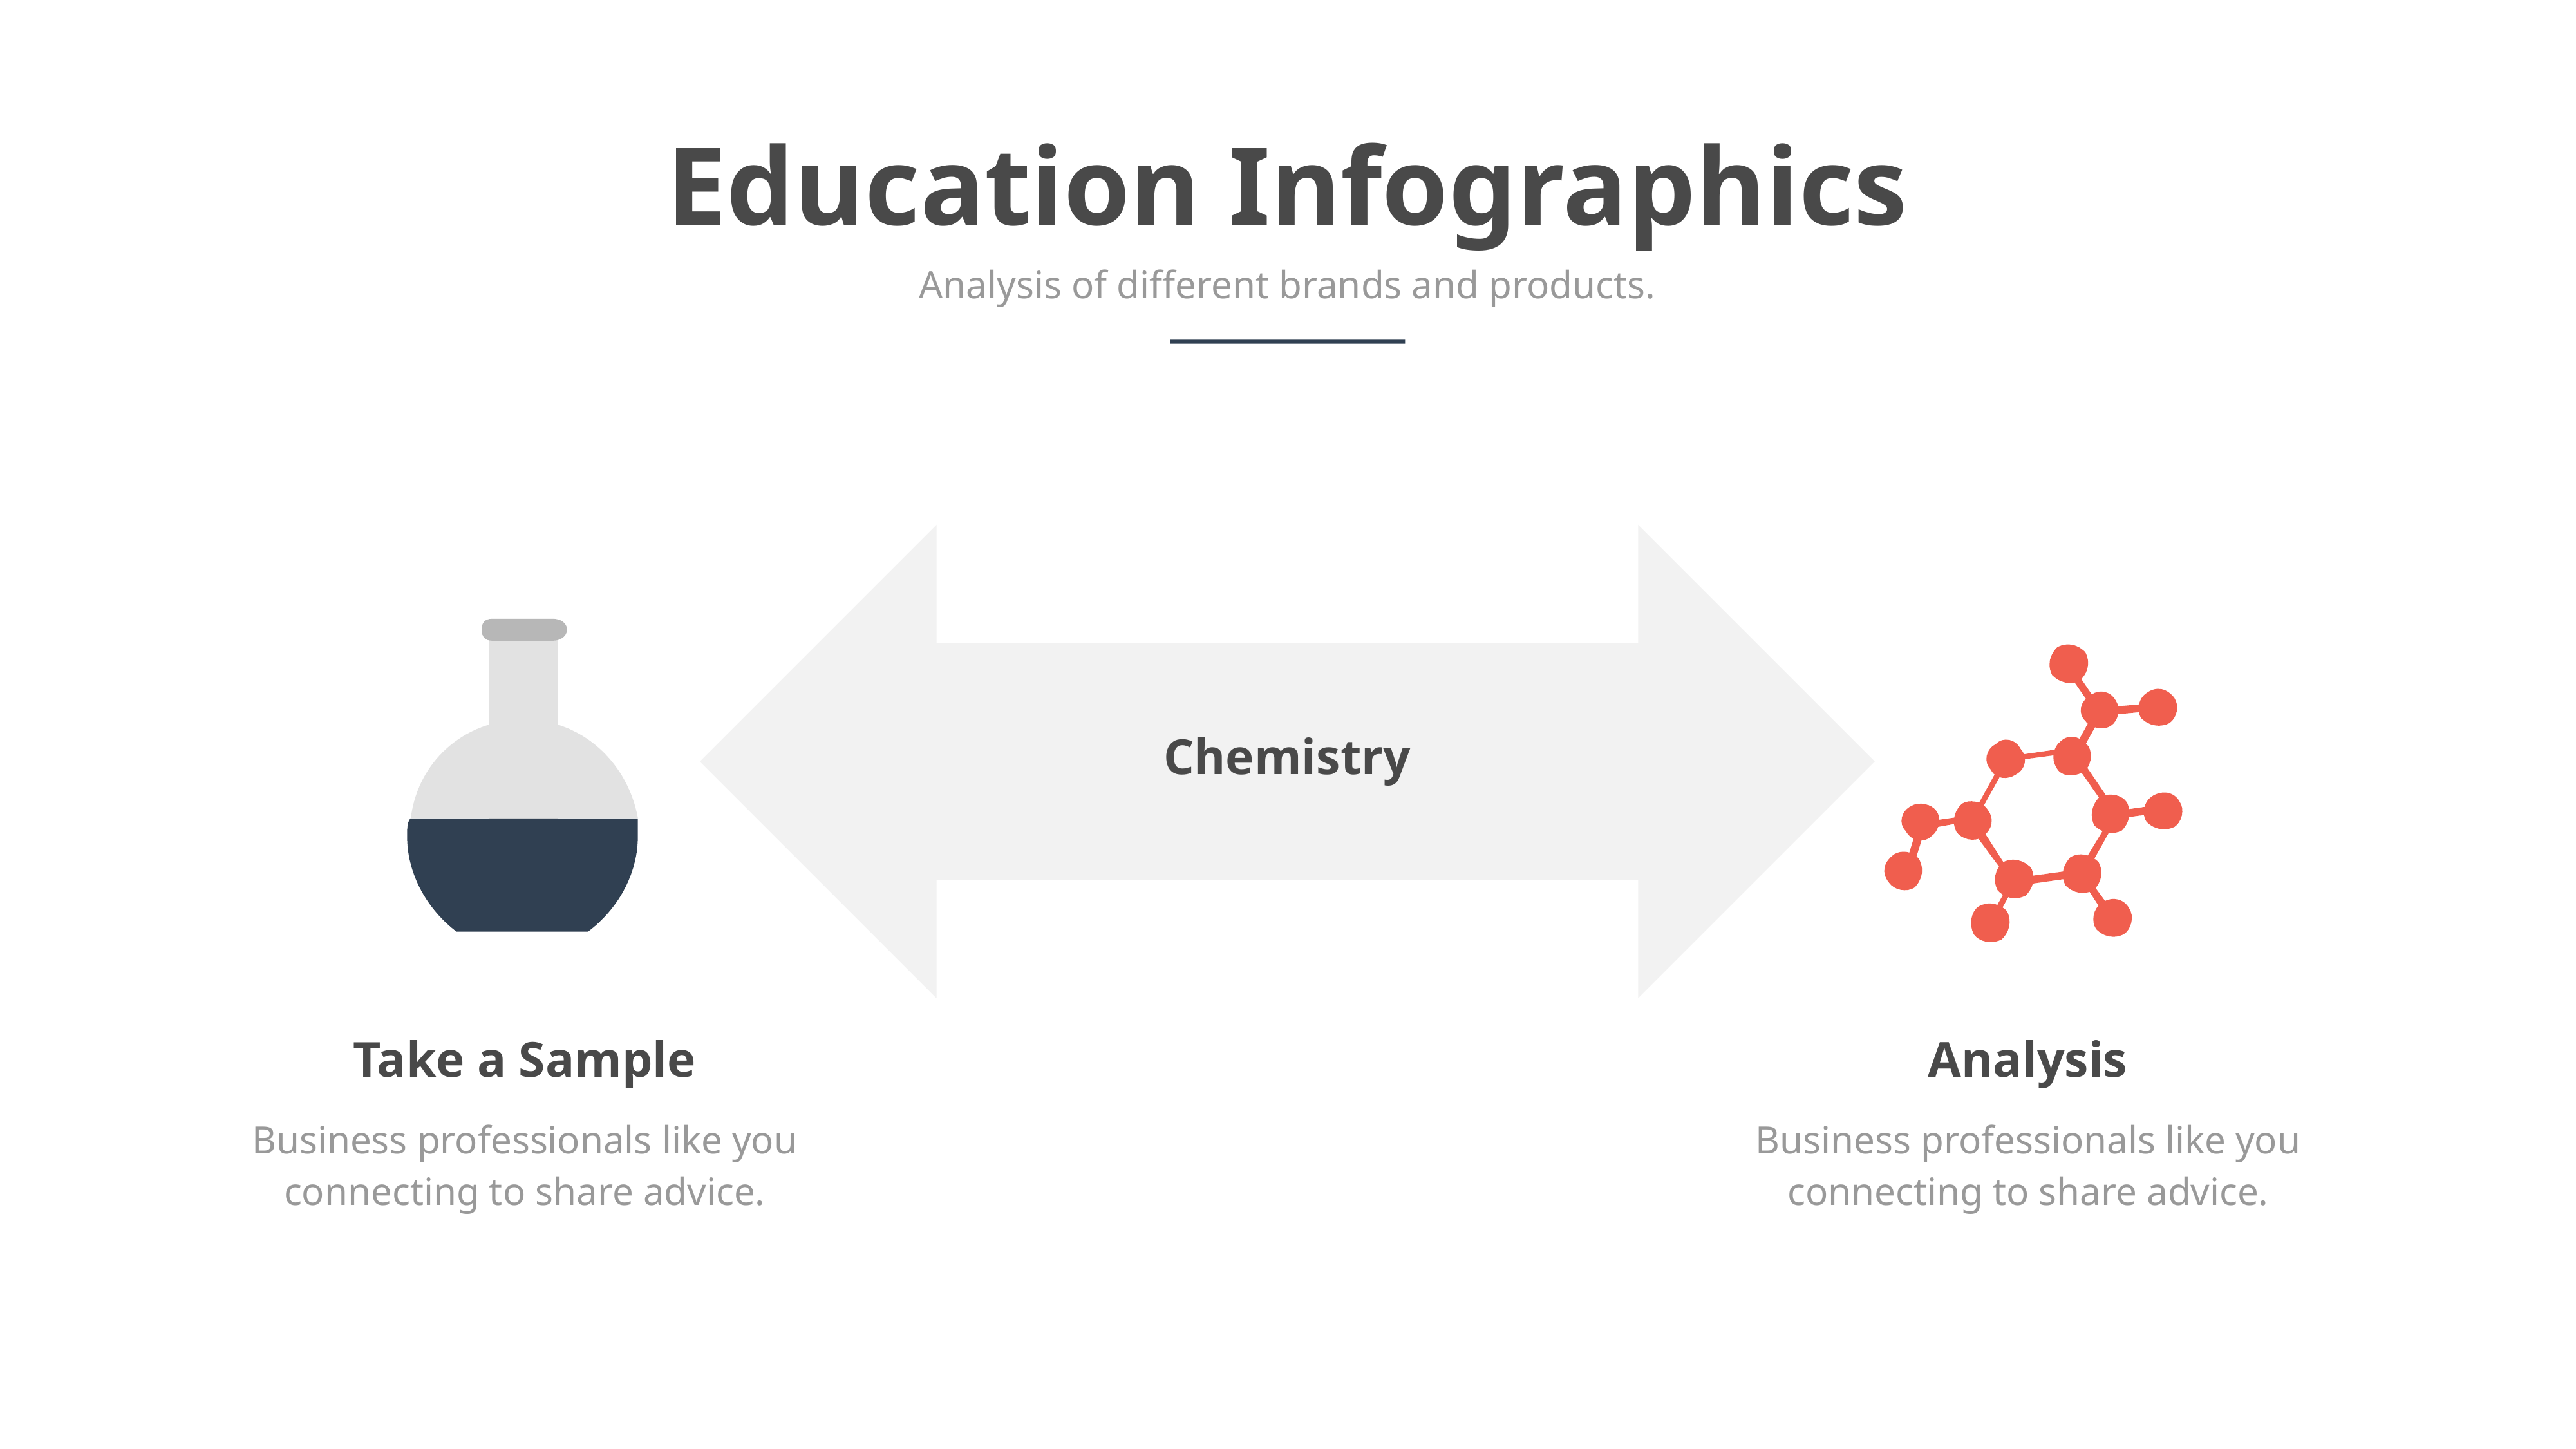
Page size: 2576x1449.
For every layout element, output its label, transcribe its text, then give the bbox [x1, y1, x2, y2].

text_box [1697, 1024, 2359, 1218]
text_box Analysis of different brands and products. [825, 256, 1749, 311]
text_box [407, 618, 639, 933]
text_box [1170, 339, 1406, 345]
text_box Chemistry [1051, 721, 1523, 789]
text_box Education Infographics [657, 113, 1918, 252]
text_box [699, 523, 1876, 1000]
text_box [1881, 641, 2185, 946]
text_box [193, 1024, 856, 1218]
